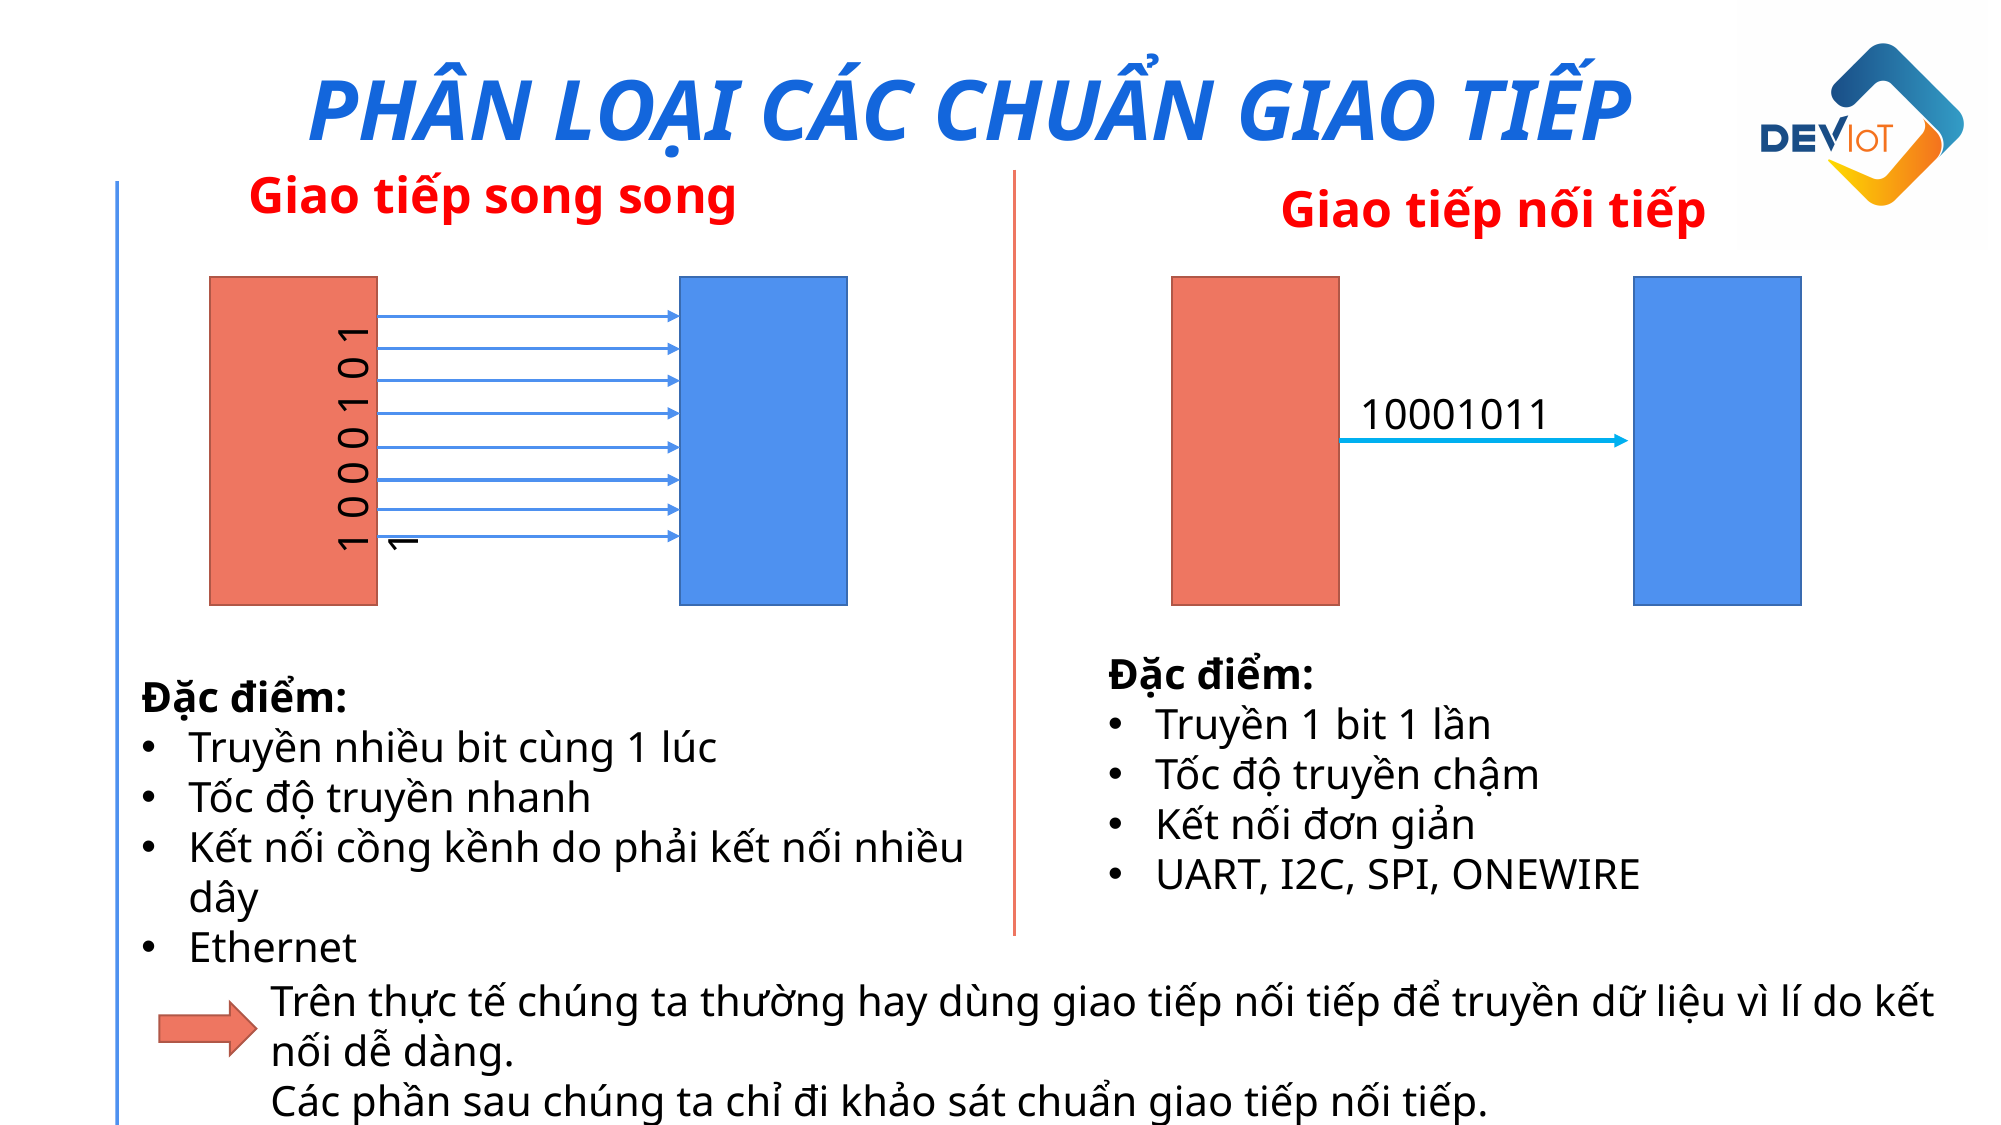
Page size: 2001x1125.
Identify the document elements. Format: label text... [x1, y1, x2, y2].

text_box [158, 999, 255, 1058]
text_box [1171, 276, 1340, 606]
text_box [1633, 276, 1802, 606]
text_box PHÂN LOẠI CÁC CHUẨN GIAO TIẾP [293, 0, 1759, 165]
text_box Đặc điểm: Truyền 1 bit 1 lần Tốc độ truyền chậm Kết nối đơn giản UART, I2C, SPI, ONEWIRE [1093, 640, 2000, 956]
text_box [209, 276, 378, 606]
text_box 10001011 [1345, 380, 1568, 440]
picture [1737, 0, 1988, 250]
text_box Đặc điểm: Truyền nhiều bit cùng 1 lúc Tốc độ truyền nhanh Kết nối cồng kềnh do phải kết nối nhiều dây Ethernet [126, 663, 986, 979]
text_box Giao tiếp song song [233, 156, 857, 232]
text_box 1 0 0 0 1 0 1 1 [319, 277, 434, 570]
text_box Giao tiếp nối tiếp [1265, 169, 1802, 245]
text_box Trên thực tế chúng ta thường hay dùng giao tiếp nối tiếp để truyền dữ liệu vì lí do kết nối dễ dàng. Các phần sau chúng ta chỉ đi khảo sát chuẩn giao tiếp nối tiếp. [255, 967, 1994, 1125]
text_box [679, 276, 848, 606]
text_box 10001011 [1345, 441, 1568, 445]
